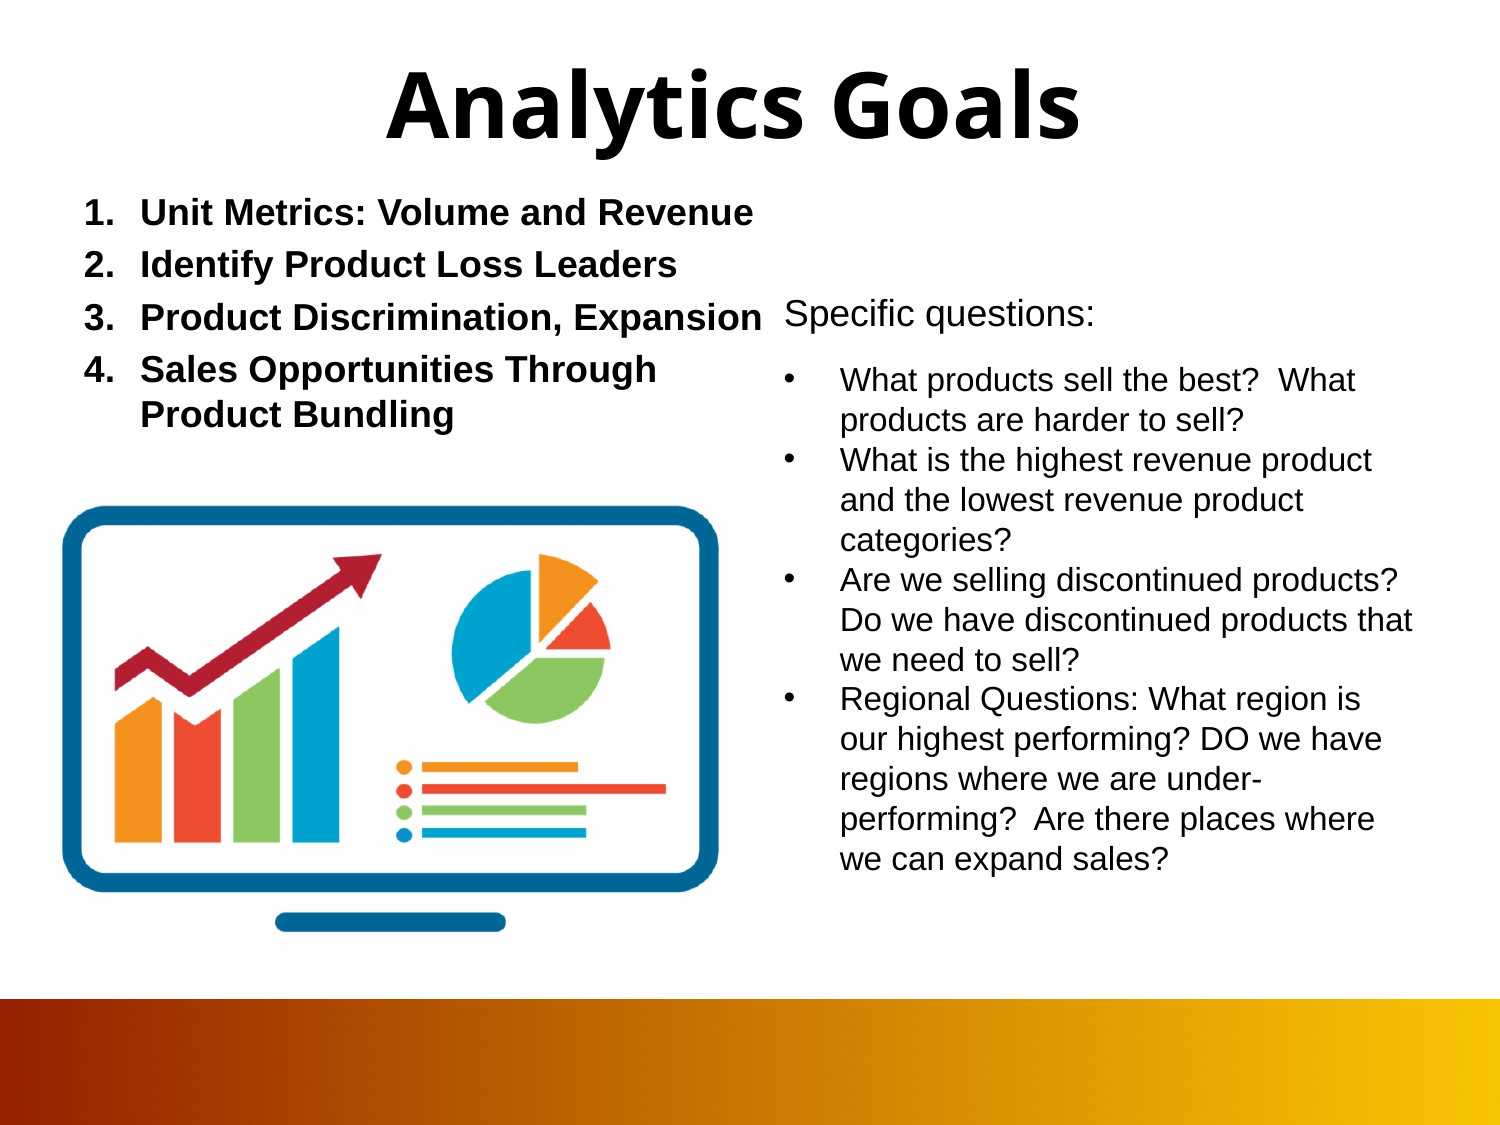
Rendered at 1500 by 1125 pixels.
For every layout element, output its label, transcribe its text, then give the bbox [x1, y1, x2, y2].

title GAnadfasdfkoals of Analytics [75, 167, 1425, 233]
text_box Analytics Goals [32, 37, 1436, 167]
text_box Specific questions: [768, 281, 1219, 341]
picture [0, 999, 1500, 1125]
list Unit Metrics: Volume and Revenue Identify Product Loss Leaders Product Discrimination, Expansion Sales Opportunities Through Product Bundling [68, 180, 780, 471]
picture [12, 472, 769, 995]
list What products sell the best? What products are harder to sell? What is the highest revenue product and the lowest revenue product categories? Are we selling discontinued products? Do we have discontinued products that we need to sell? Regional Questions: What region is our highest performing? DO we have regions where we are under-performing? Are there places where we can expand sales? [768, 350, 1432, 981]
